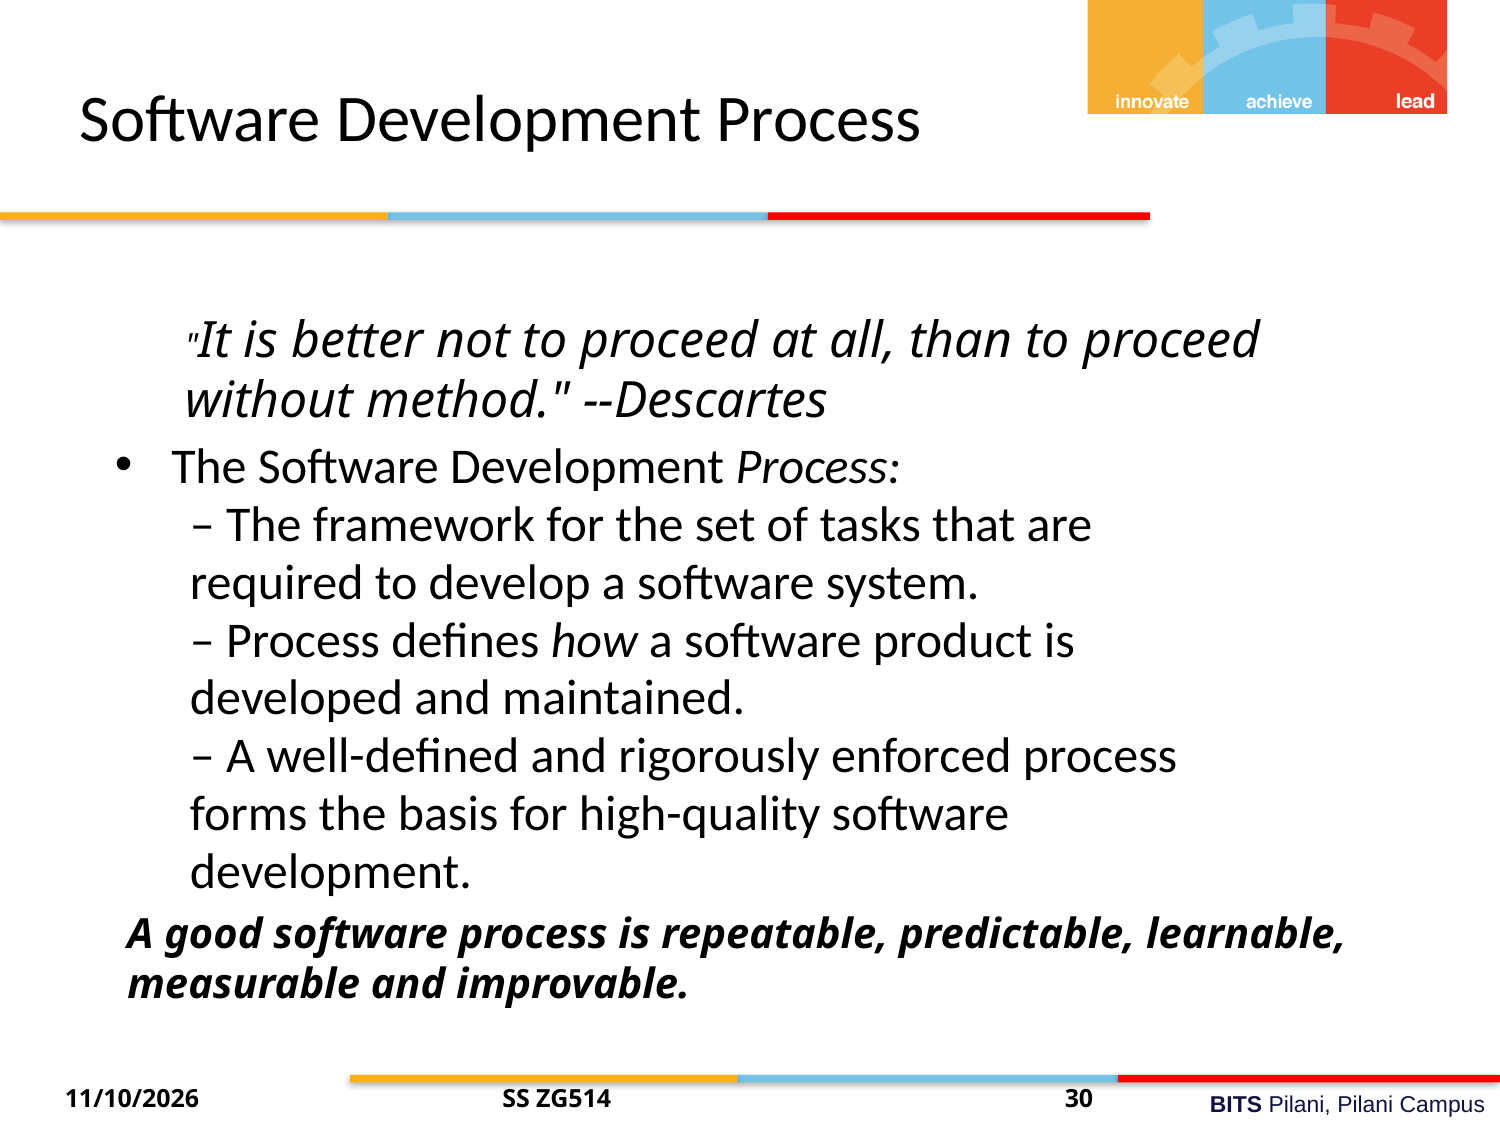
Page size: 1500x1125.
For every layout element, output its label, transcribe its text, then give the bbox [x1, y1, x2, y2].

text_box "It is better not to proceed at all, than to proceed without method." --Descartes [170, 300, 1290, 435]
text_box A good software process is repeatable, predictable, learnable, measurable and improvable. [112, 899, 1388, 1015]
text_box 7/26/2014 [50, 1074, 400, 1125]
footer SS ZG514 [487, 1074, 963, 1125]
title Software Development Process [64, 45, 1069, 185]
list The Software Development Process: – The framework for the set of tasks that are required to develop a software system. – Process defines how a software product is developed and maintained. – A well-defined and rigorously enforced process forms the basis for high-quality software development. [99, 437, 1450, 913]
picture [1087, 0, 1448, 114]
slide_number 30 [1050, 1074, 1400, 1125]
